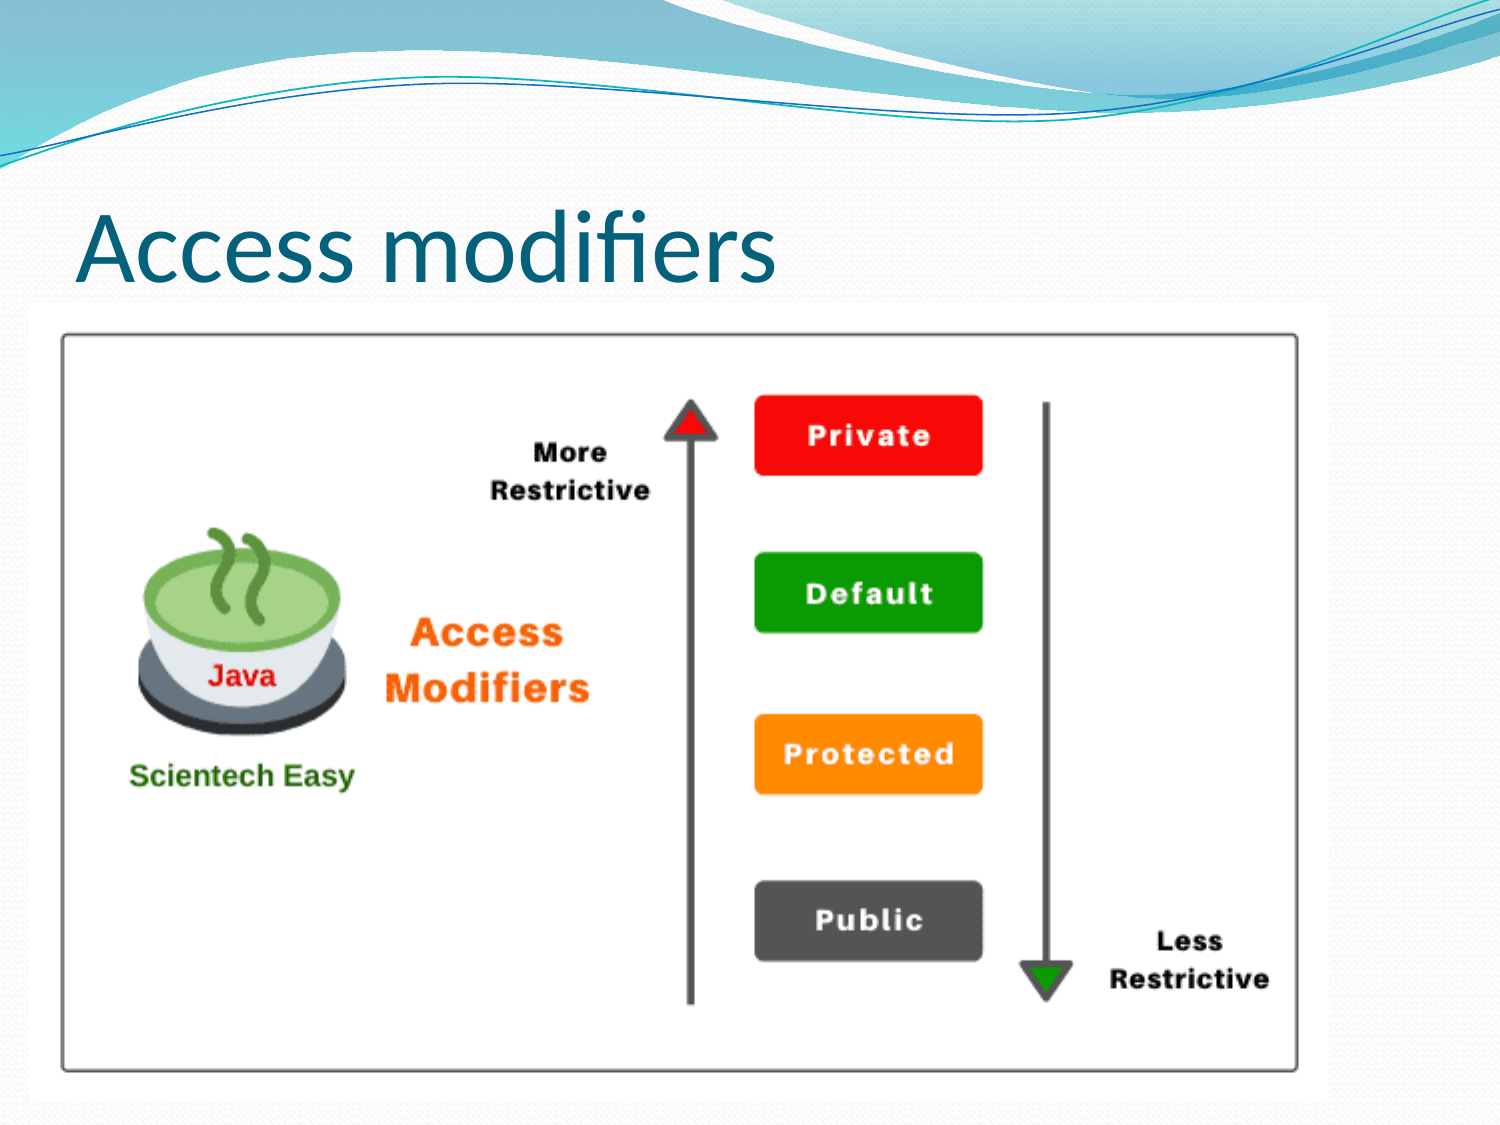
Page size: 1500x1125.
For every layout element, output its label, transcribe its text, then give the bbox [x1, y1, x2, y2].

title Access modifiers [75, 115, 1425, 303]
picture [29, 302, 1329, 1103]
